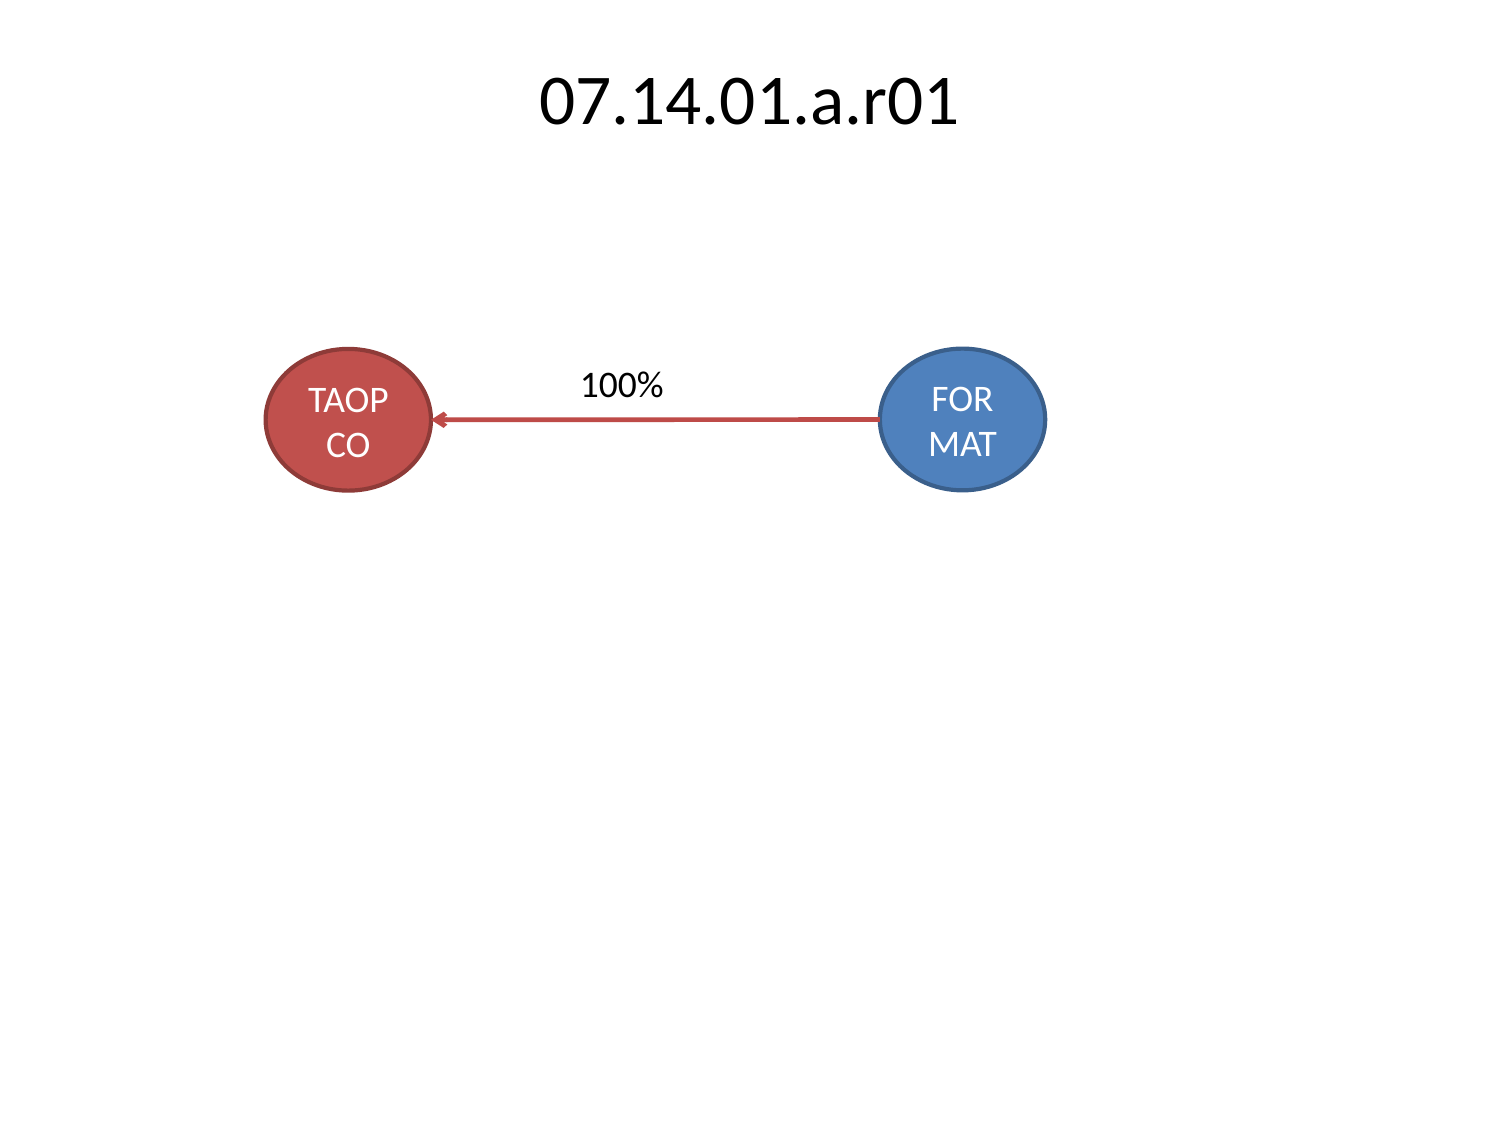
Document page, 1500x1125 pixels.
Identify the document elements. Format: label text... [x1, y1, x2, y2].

title 07.14.01.a.r01 [75, 45, 1425, 233]
text_box FORMAT [877, 346, 1048, 493]
text_box TAOPCO [263, 346, 433, 493]
text_box 100% [565, 352, 679, 413]
